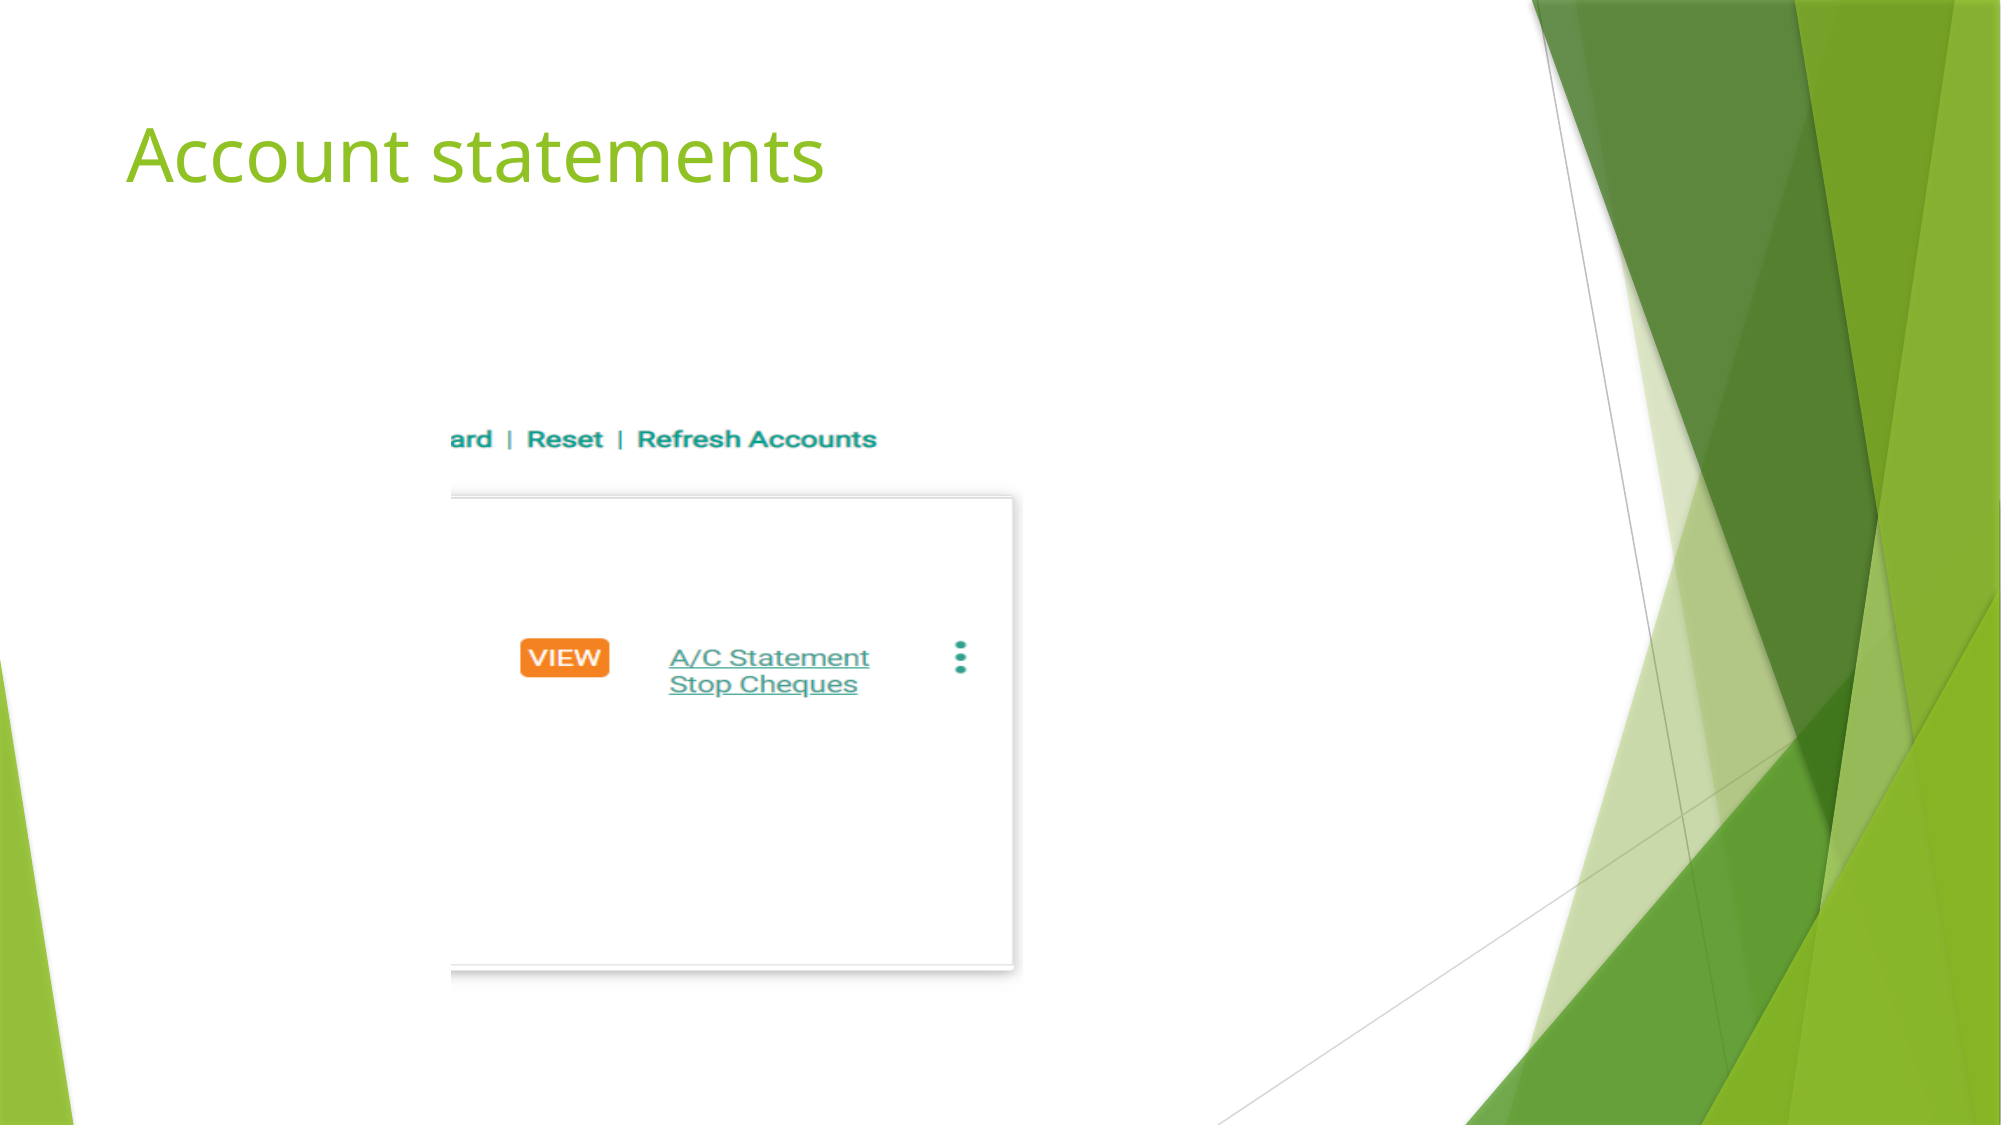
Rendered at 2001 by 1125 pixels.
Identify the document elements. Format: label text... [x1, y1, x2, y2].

title Account statements [111, 99, 1522, 317]
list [450, 353, 1023, 992]
